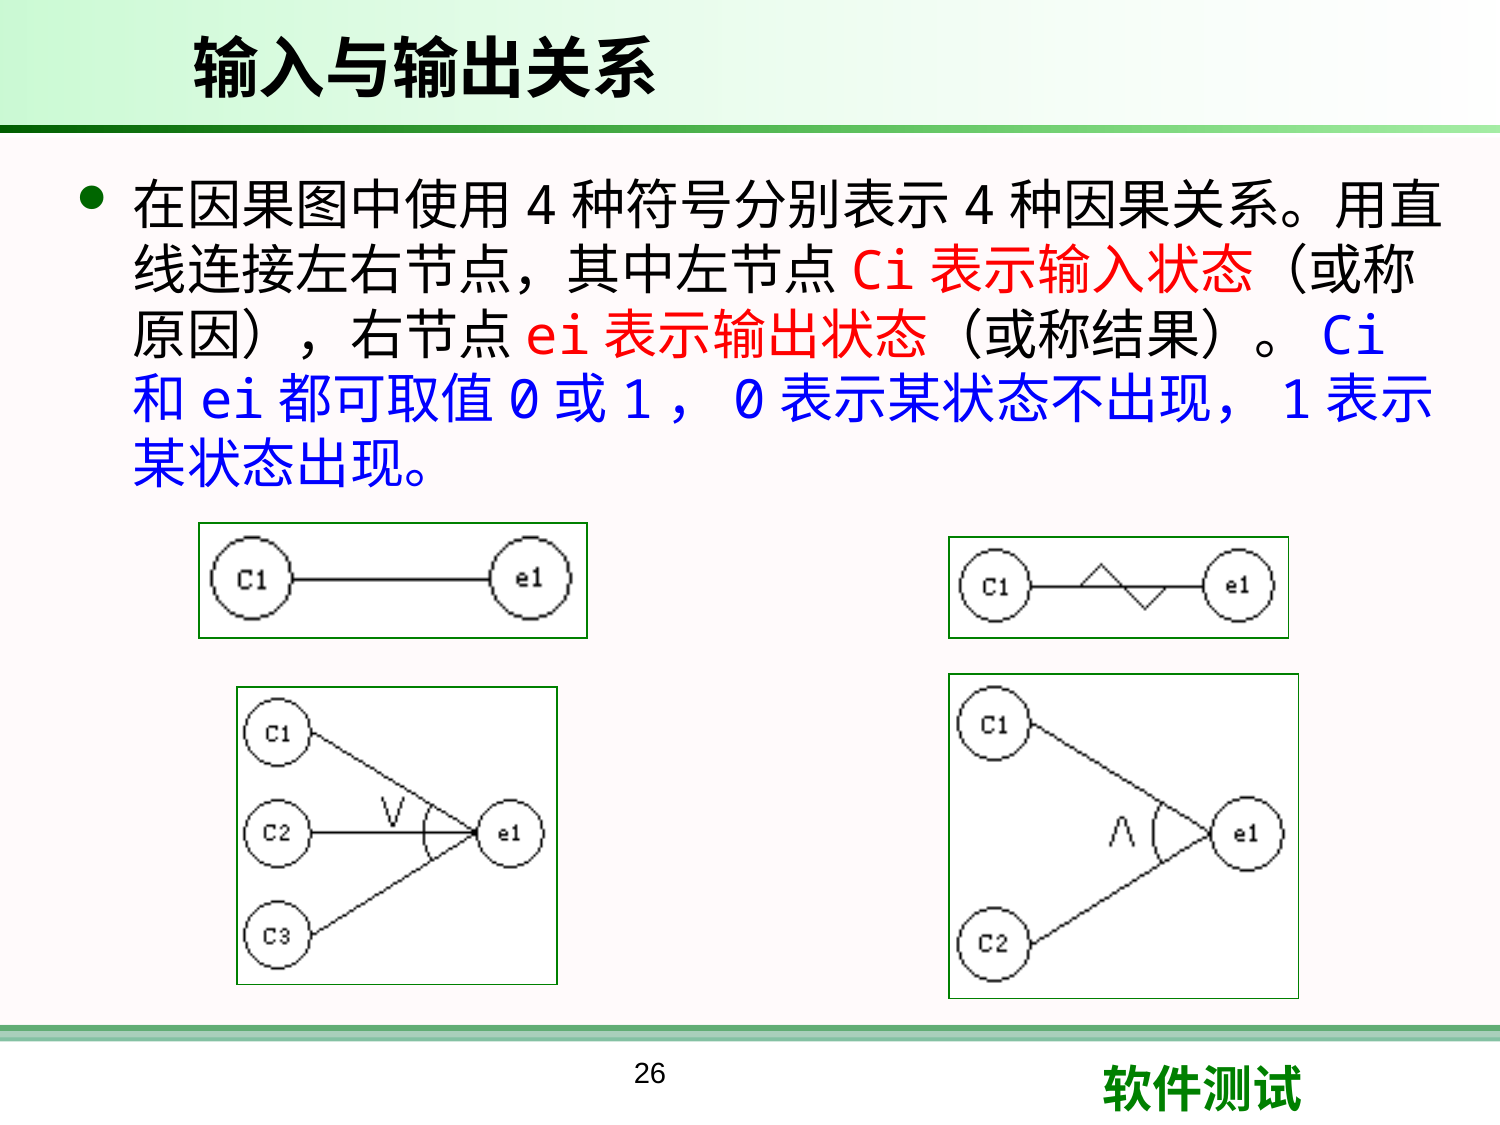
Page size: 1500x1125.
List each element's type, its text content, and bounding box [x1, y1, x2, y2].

picture [237, 687, 557, 984]
list 在因果图中使用4种符号分别表示4种因果关系。用直线连接左右节点，其中左节点Ci表示输入状态（或称原因），右节点ei表示输出状态（或称结果）。Ci和ei都可取值0或1，0表示某状态不出现，1表示某状态出现。 [58, 162, 1463, 1001]
title 输入与输出关系 [176, 12, 1223, 119]
picture [949, 537, 1288, 638]
picture [949, 674, 1298, 998]
picture [199, 523, 587, 638]
footer 26 [412, 1046, 888, 1125]
